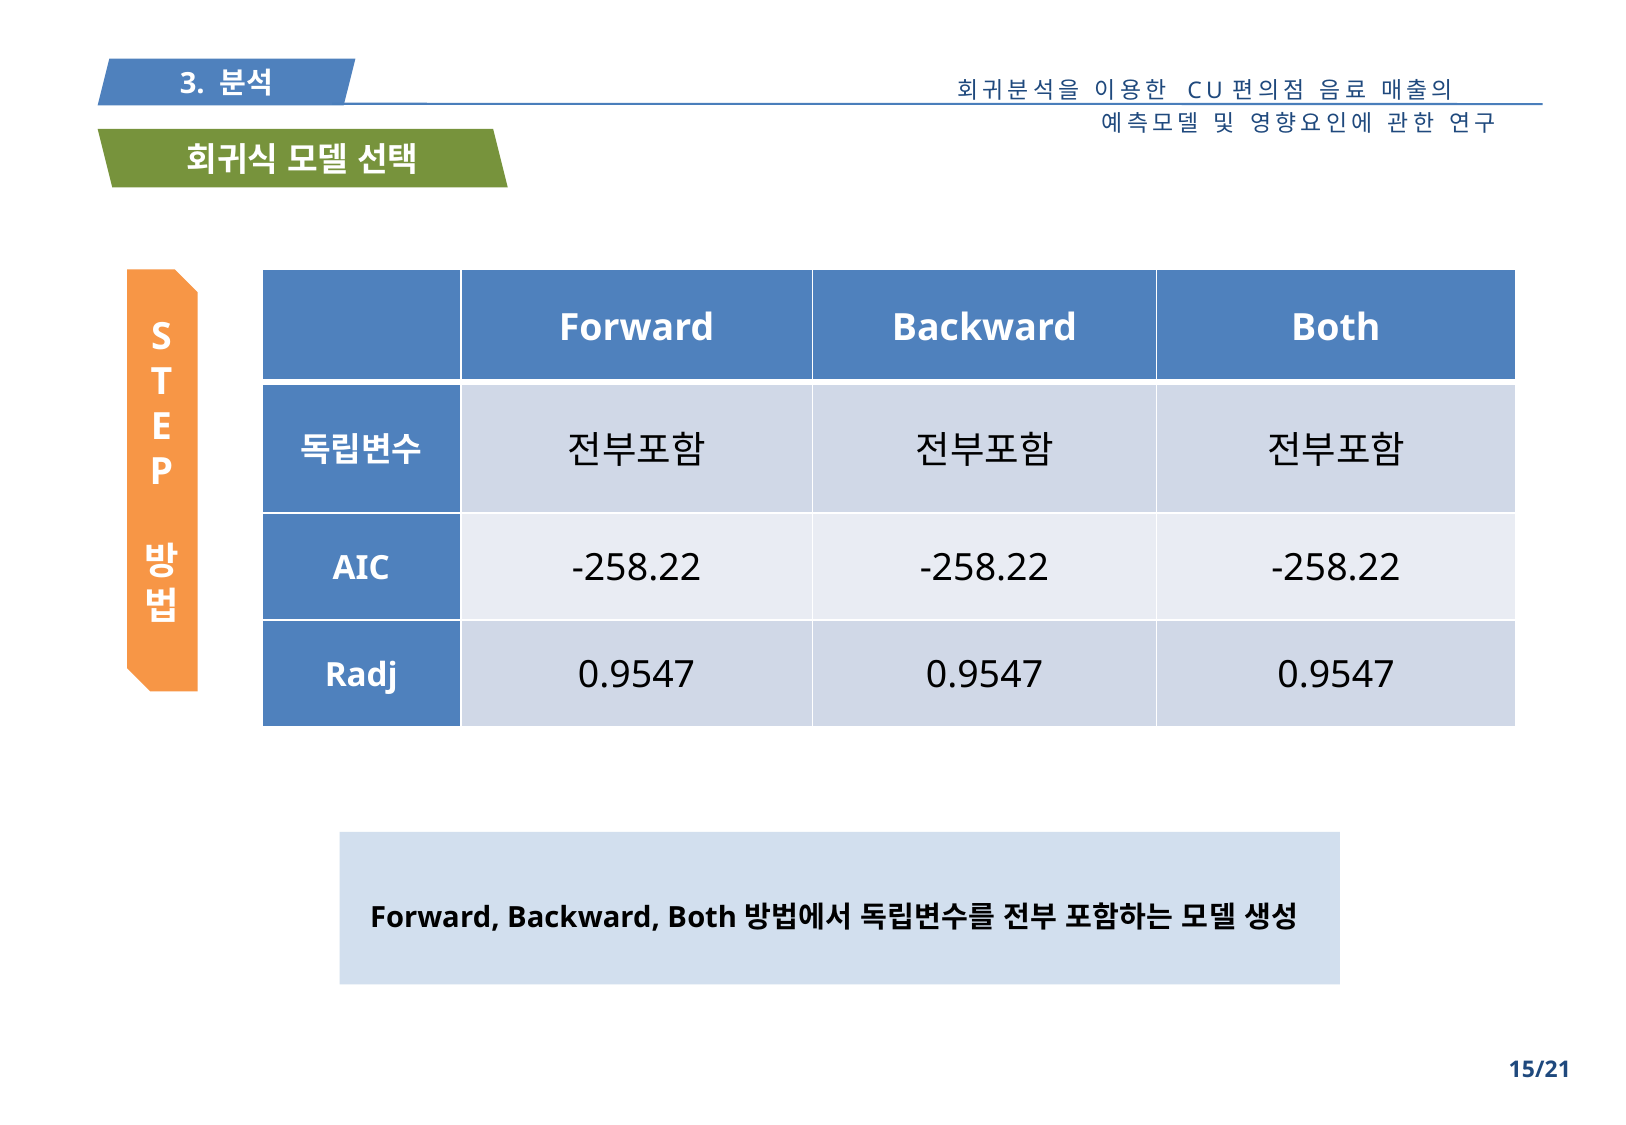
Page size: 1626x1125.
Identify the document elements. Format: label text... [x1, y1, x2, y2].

table_cell -258.22 [1157, 514, 1515, 619]
table_header Both [1157, 270, 1515, 379]
table_cell AIC [263, 514, 460, 619]
table_cell 0.9547 [813, 621, 1156, 726]
table_header Backward [813, 270, 1156, 379]
table_cell 0.9547 [462, 621, 812, 726]
text_box [338, 830, 1342, 986]
table_cell 0.9547 [1157, 621, 1515, 726]
table_header Forward [462, 270, 812, 379]
text_box 회귀식 모델 선택 [95, 126, 510, 190]
table_cell Radj [263, 621, 460, 726]
table_cell 전부포함 [813, 385, 1156, 512]
text_box Forward, Backward, Both방법에서 독립변수를 전부 포함하는 모델 생성 [355, 873, 1314, 941]
table_cell -258.22 [462, 514, 812, 619]
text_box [126, 269, 198, 692]
table_header [263, 270, 460, 379]
table_cell 전부포함 [1157, 385, 1515, 512]
table_cell -258.22 [813, 514, 1156, 619]
table_cell 독립변수 [263, 385, 460, 512]
table_cell 전부포함 [462, 385, 812, 512]
